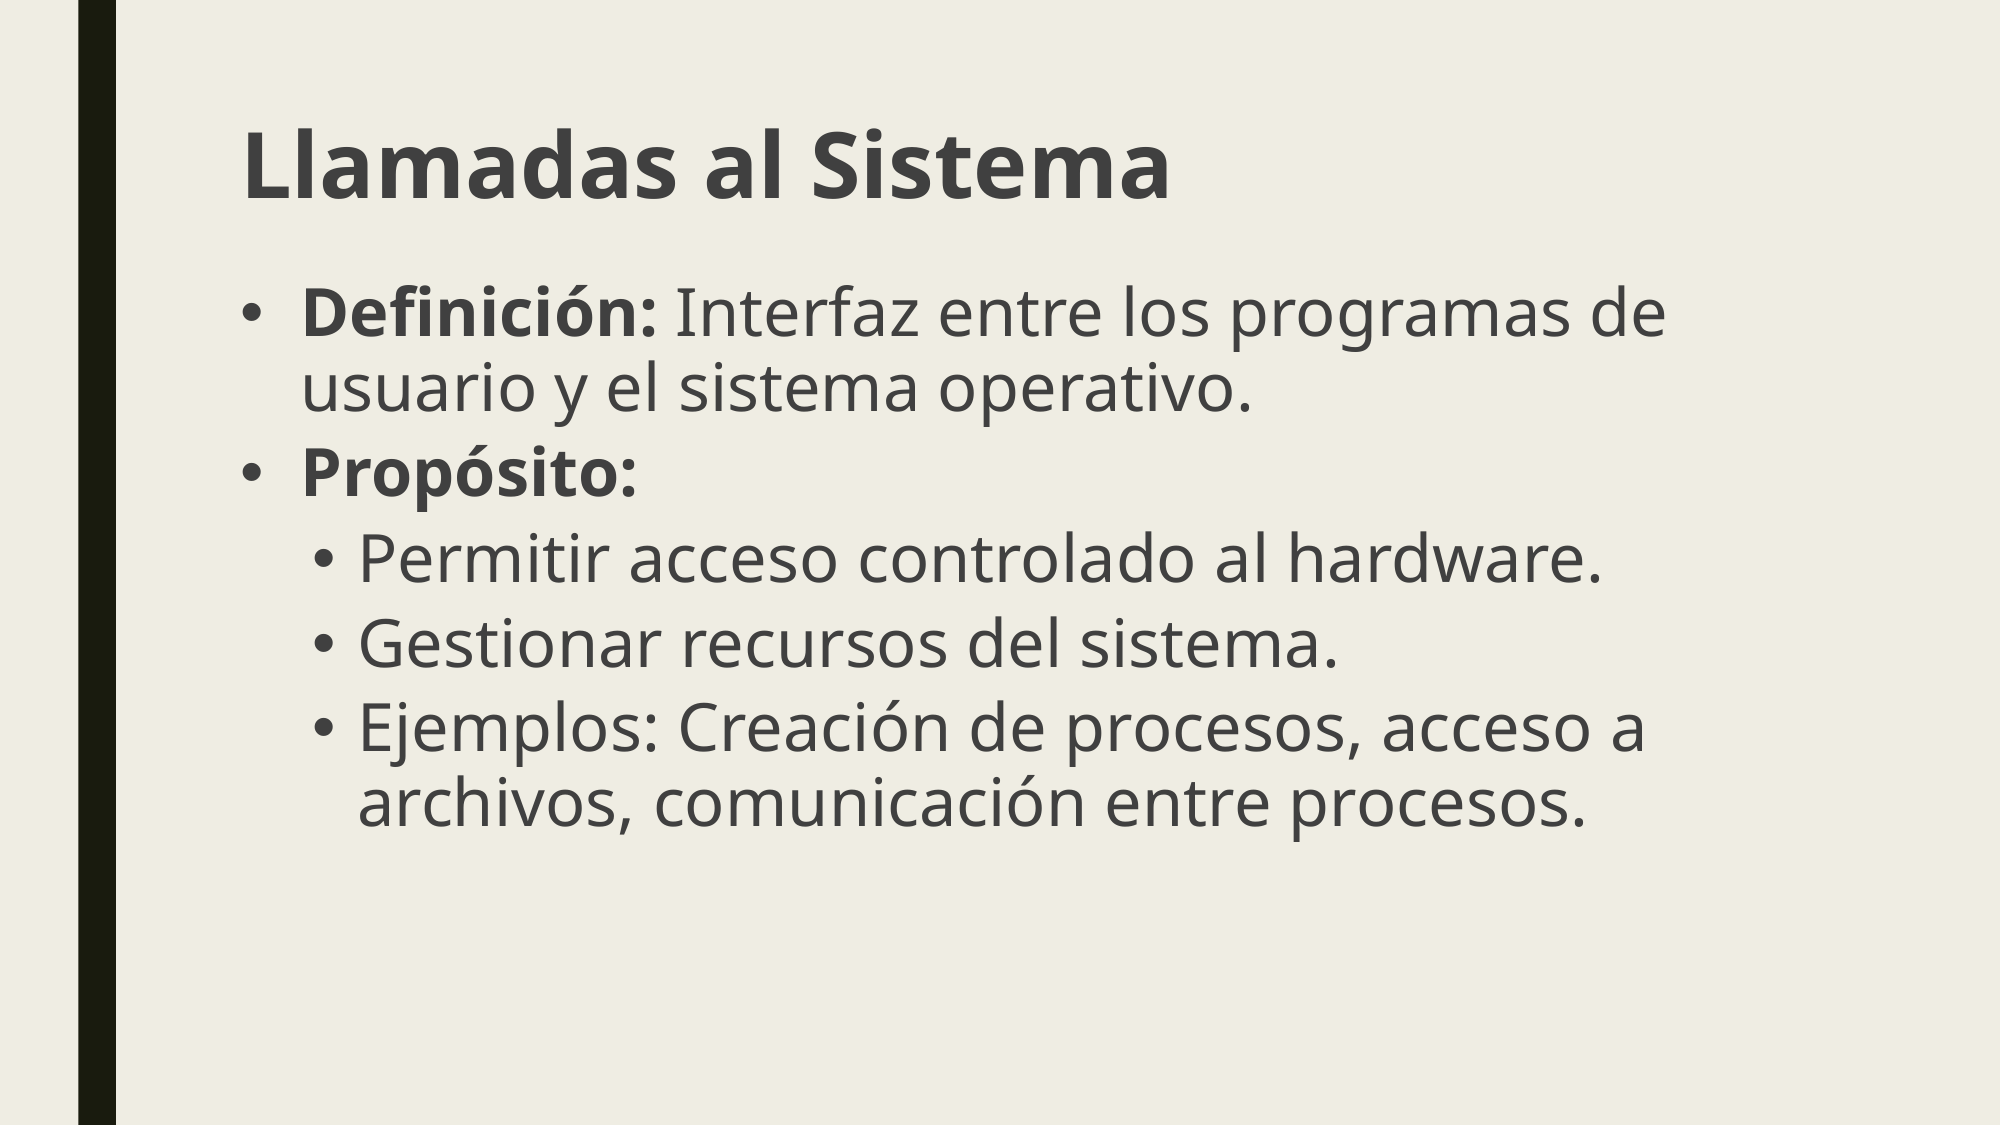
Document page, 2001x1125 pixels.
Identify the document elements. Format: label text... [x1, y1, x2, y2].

title Llamadas al Sistema [225, 112, 1800, 268]
list Definición: Interfaz entre los programas de usuario y el sistema operativo. Propósito: Permitir acceso controlado al hardware. Gestionar recursos del sistema. Ejemplos: Creación de procesos, acceso a archivos, comunicación entre procesos. [225, 268, 1800, 857]
